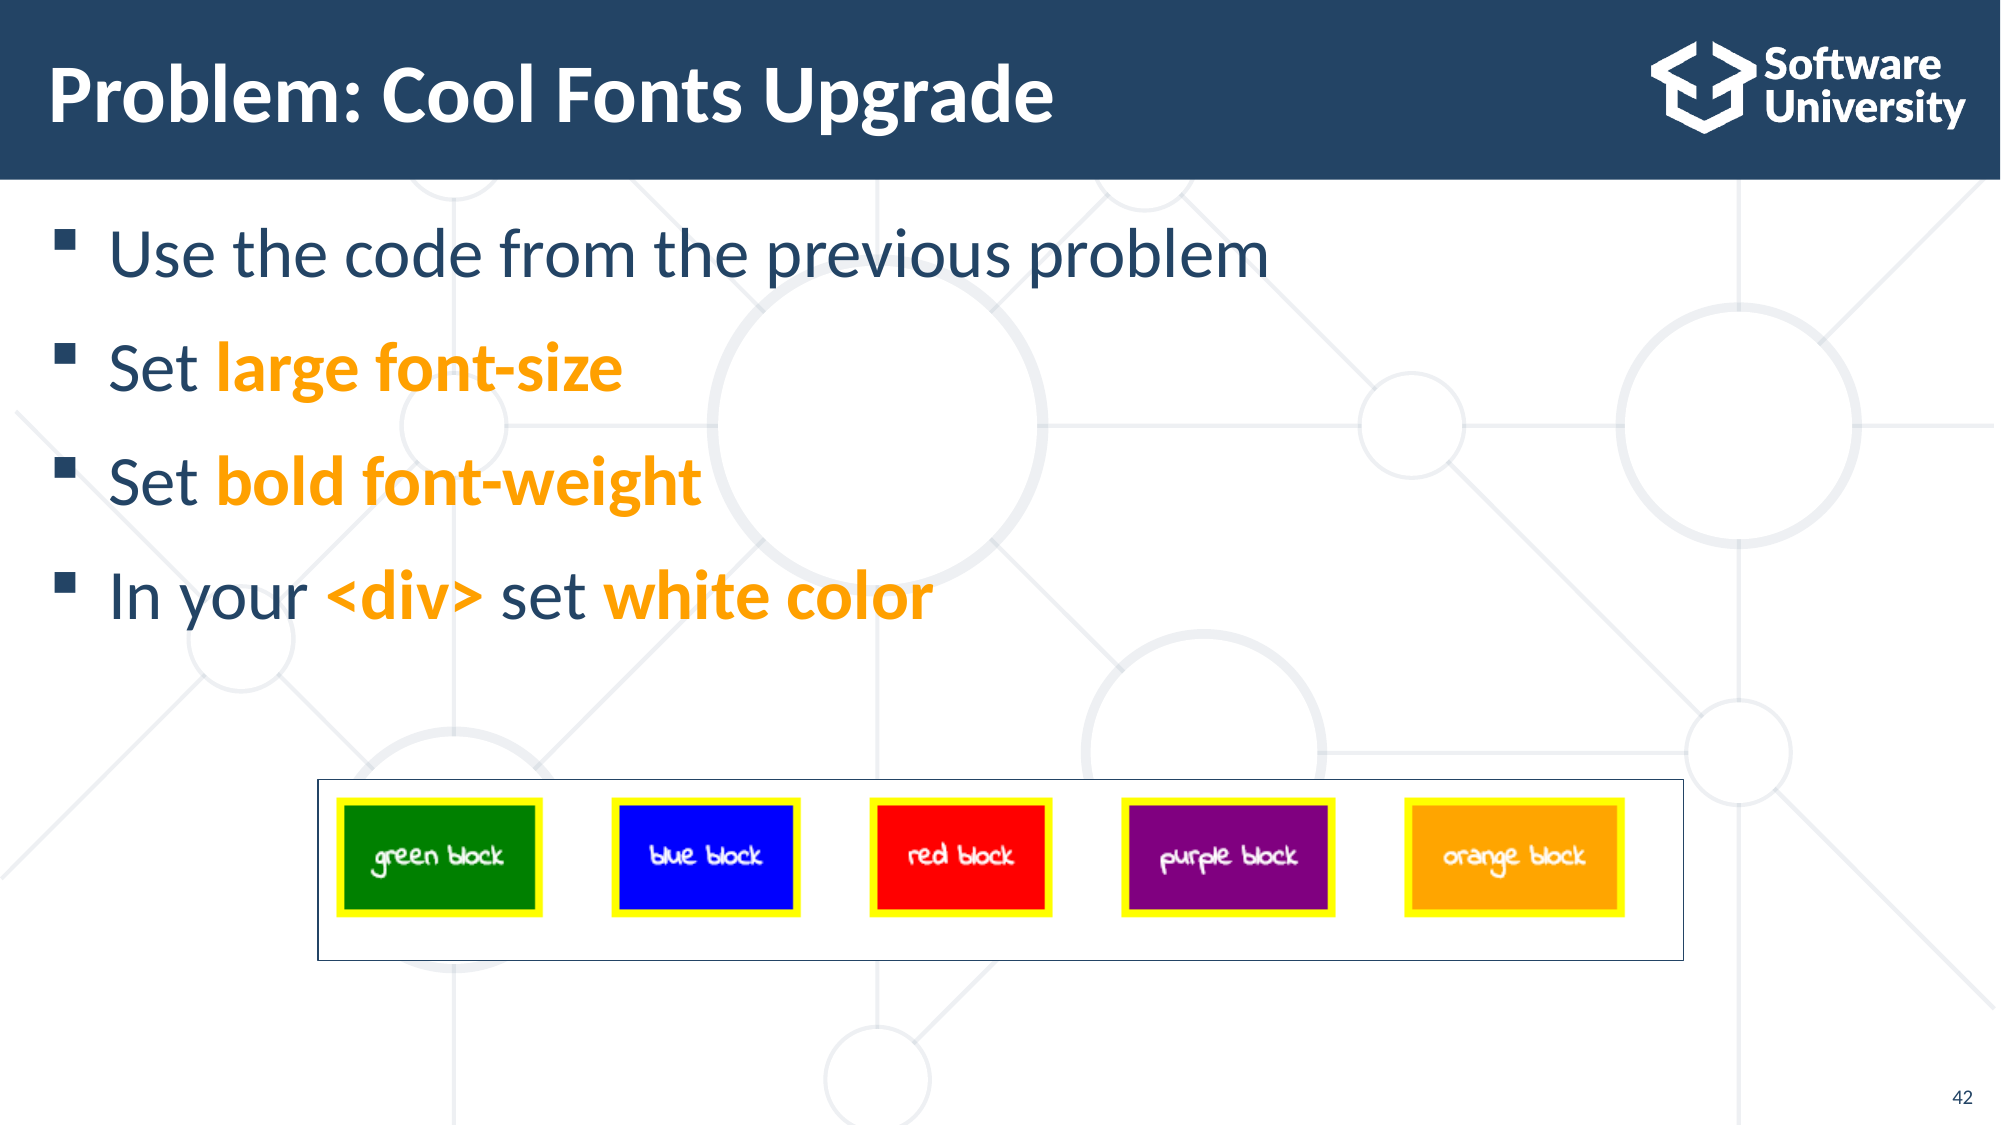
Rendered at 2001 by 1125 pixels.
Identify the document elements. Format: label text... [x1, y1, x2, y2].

title Problem: Cool Fonts Upgrade [31, 16, 1625, 162]
picture [318, 779, 1683, 960]
picture [1651, 41, 1966, 134]
slide_number 42 [1927, 1067, 1989, 1117]
list Use the code from the previous problem Set large font-size Set bold font-weight In your <div> set white color [31, 196, 1970, 1104]
